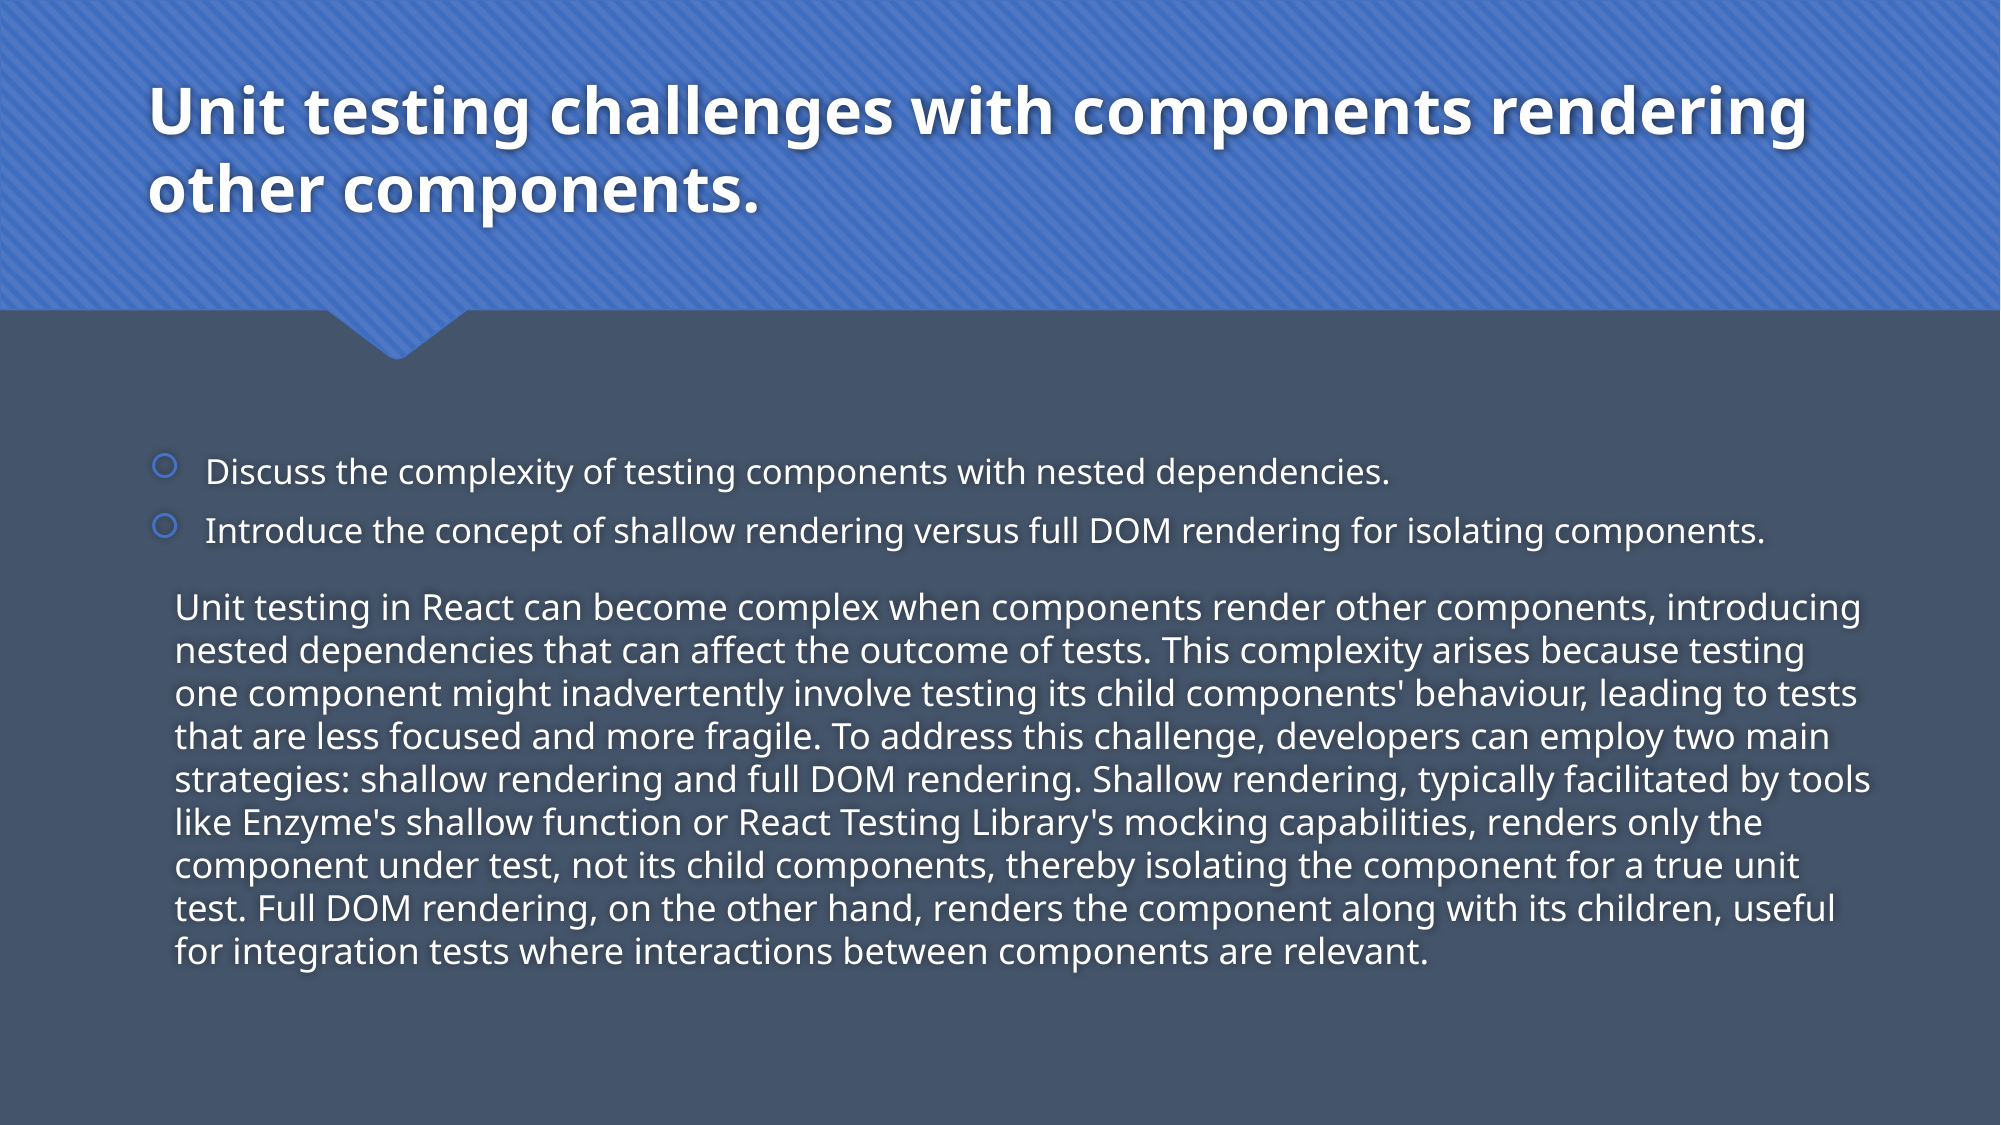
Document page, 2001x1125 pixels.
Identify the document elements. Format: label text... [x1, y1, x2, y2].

list Discuss the complexity of testing components with nested dependencies. Introduce the concept of shallow rendering versus full DOM rendering for isolating components. [134, 441, 1868, 560]
title Unit testing challenges with components rendering other components. [132, 73, 1868, 233]
text_box Unit testing in React can become complex when components render other components, introducing nested dependencies that can affect the outcome of tests. This complexity arises because testing one component might inadvertently involve testing its child components' behaviour, leading to tests that are less focused and more fragile. To address this challenge, developers can employ two main strategies: shallow rendering and full DOM rendering. Shallow rendering, typically facilitated by tools like Enzyme's shallow function or React Testing Library's mocking capabilities, renders only the component under test, not its child components, thereby isolating the component for a true unit test. Full DOM rendering, on the other hand, renders the component along with its children, useful for integration tests where interactions between components are relevant. [159, 570, 1891, 986]
